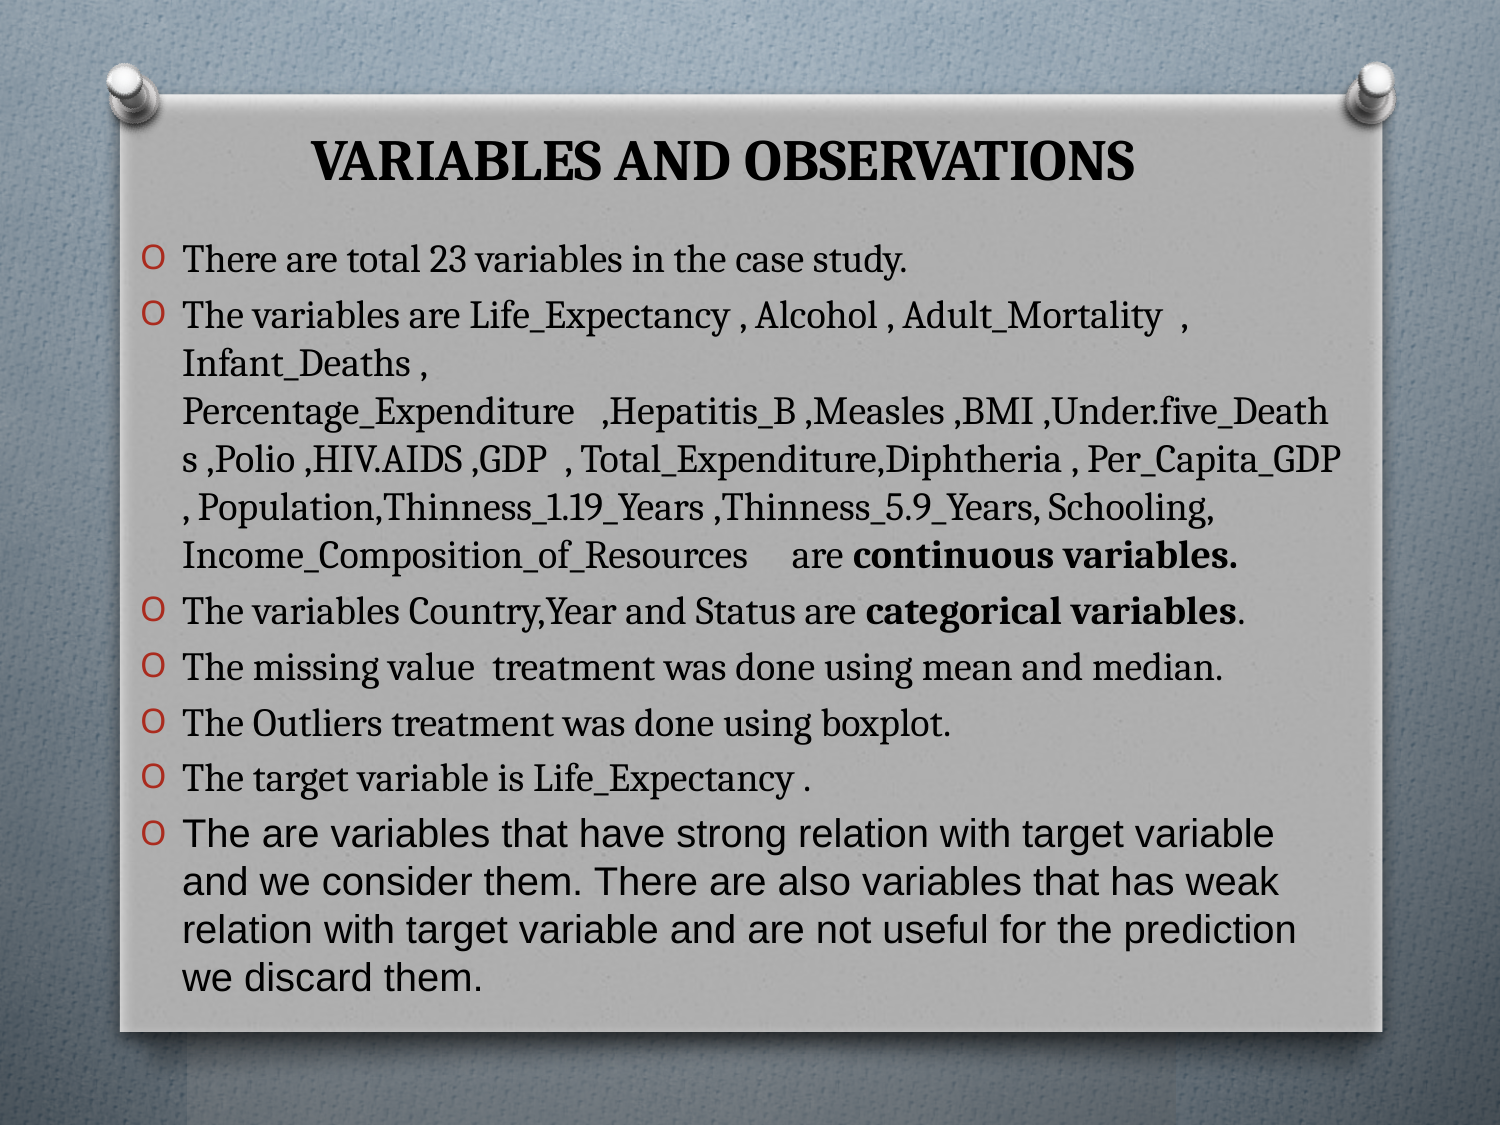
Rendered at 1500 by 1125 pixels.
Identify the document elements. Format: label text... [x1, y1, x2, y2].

list There are total 23 variables in the case study. The variables are Life_Expectancy , Alcohol , Adult_Mortality , Infant_Deaths , Percentage_Expenditure ,Hepatitis_B ,Measles ,BMI ,Under.five_Deaths ,Polio ,HIV.AIDS ,GDP , Total_Expenditure,Diphtheria , Per_Capita_GDP , Population,Thinness_1.19_Years ,Thinness_5.9_Years, Schooling, Income_Composition_of_Resources are continuous variables. The variables Country,Year and Status are categorical variables. The missing value treatment was done using mean and median. The Outliers treatment was done using boxplot. The target variable is Life_Expectancy . The are variables that have strong relation with target variable and we consider them. There are also variables that has weak relation with target variable and are not useful for the prediction we discard them. [125, 224, 1359, 1025]
title VARIABLES AND OBSERVATIONS [87, 112, 1359, 203]
picture [1317, 35, 1439, 153]
picture [75, 29, 198, 121]
